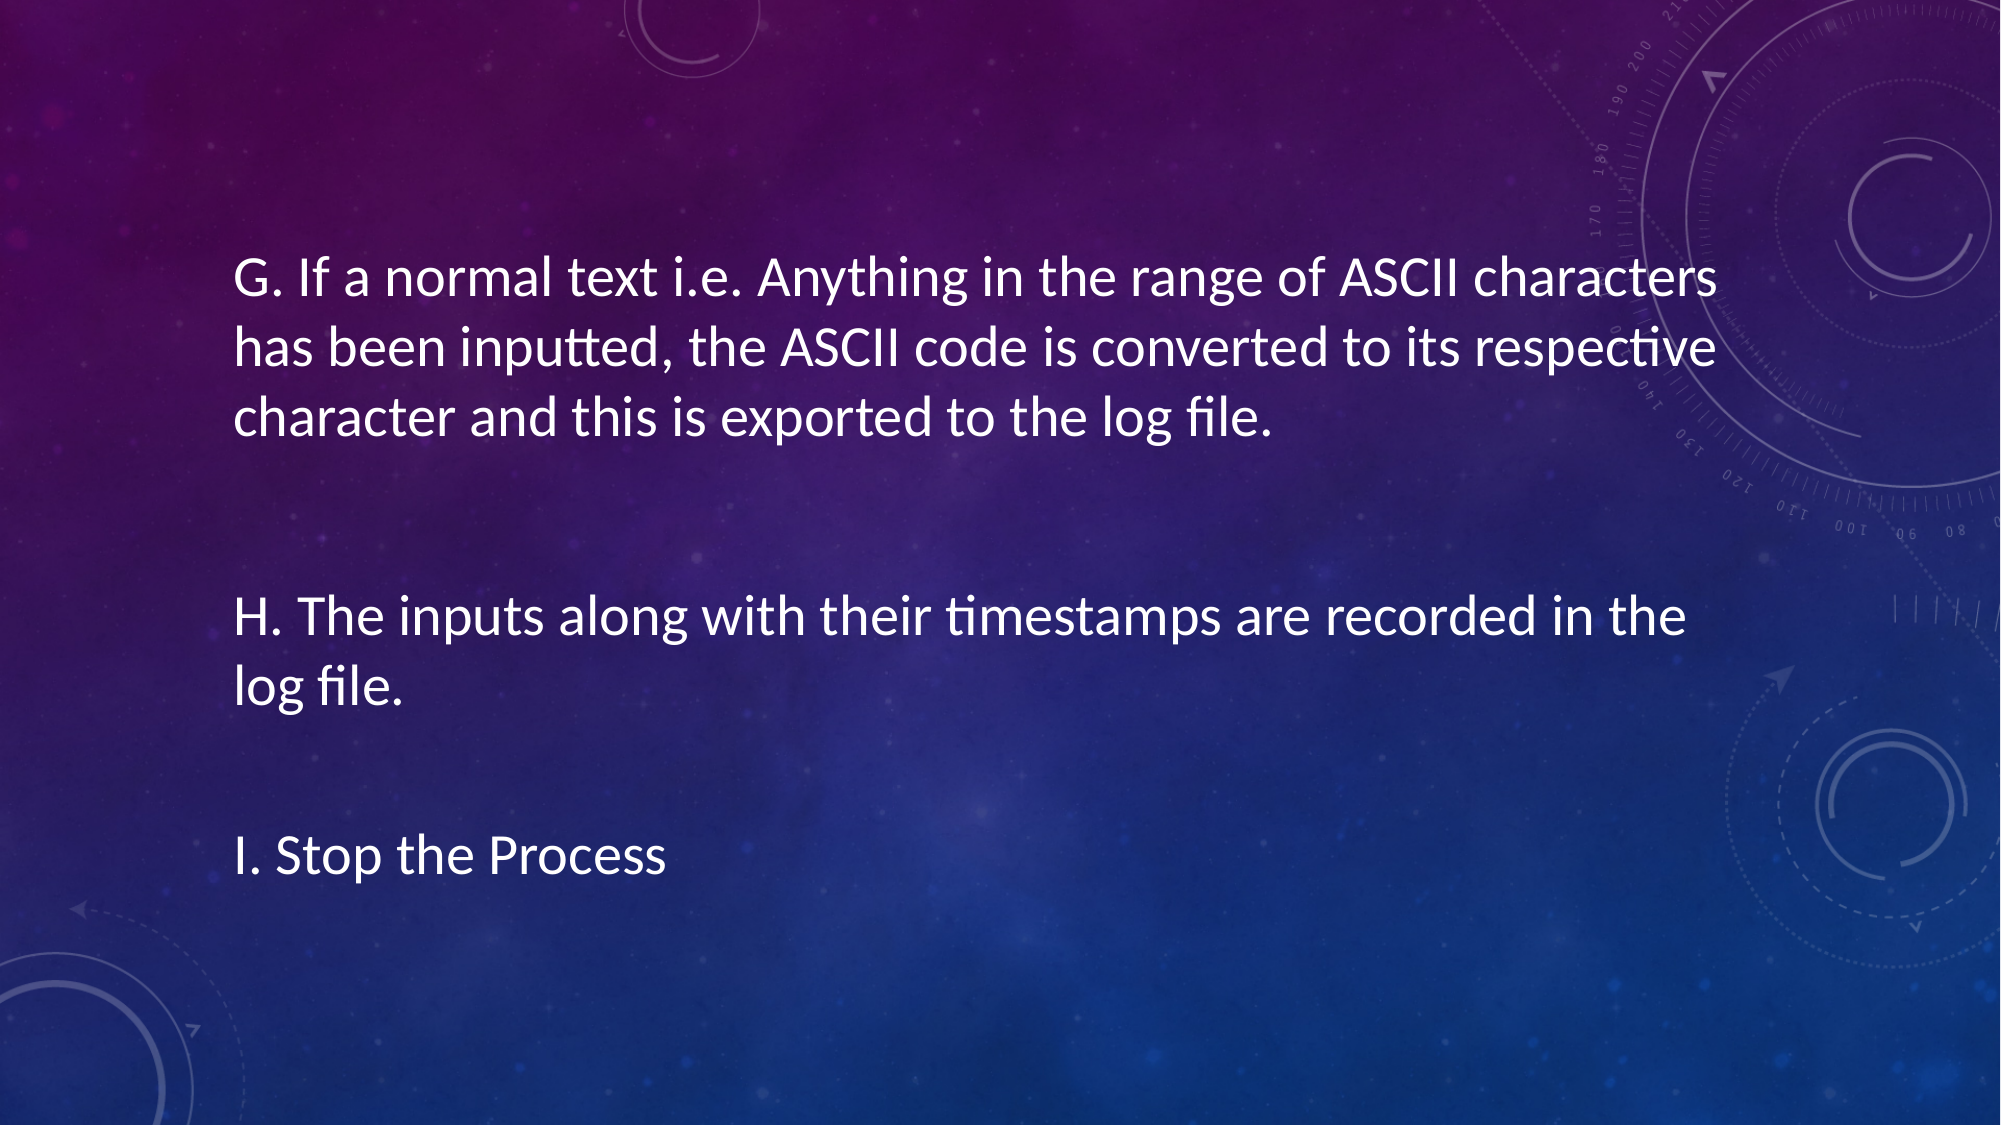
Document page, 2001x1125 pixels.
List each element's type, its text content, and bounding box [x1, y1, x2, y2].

picture [0, 0, 2001, 1125]
list G. If a normal text i.e. Anything in the range of ASCII characters has been inputted, the ASCII code is converted to its respective character and this is exported to the log file. H. The inputs along with their timestamps are recorded in the log file. I. Stop the Process [218, 137, 1782, 988]
